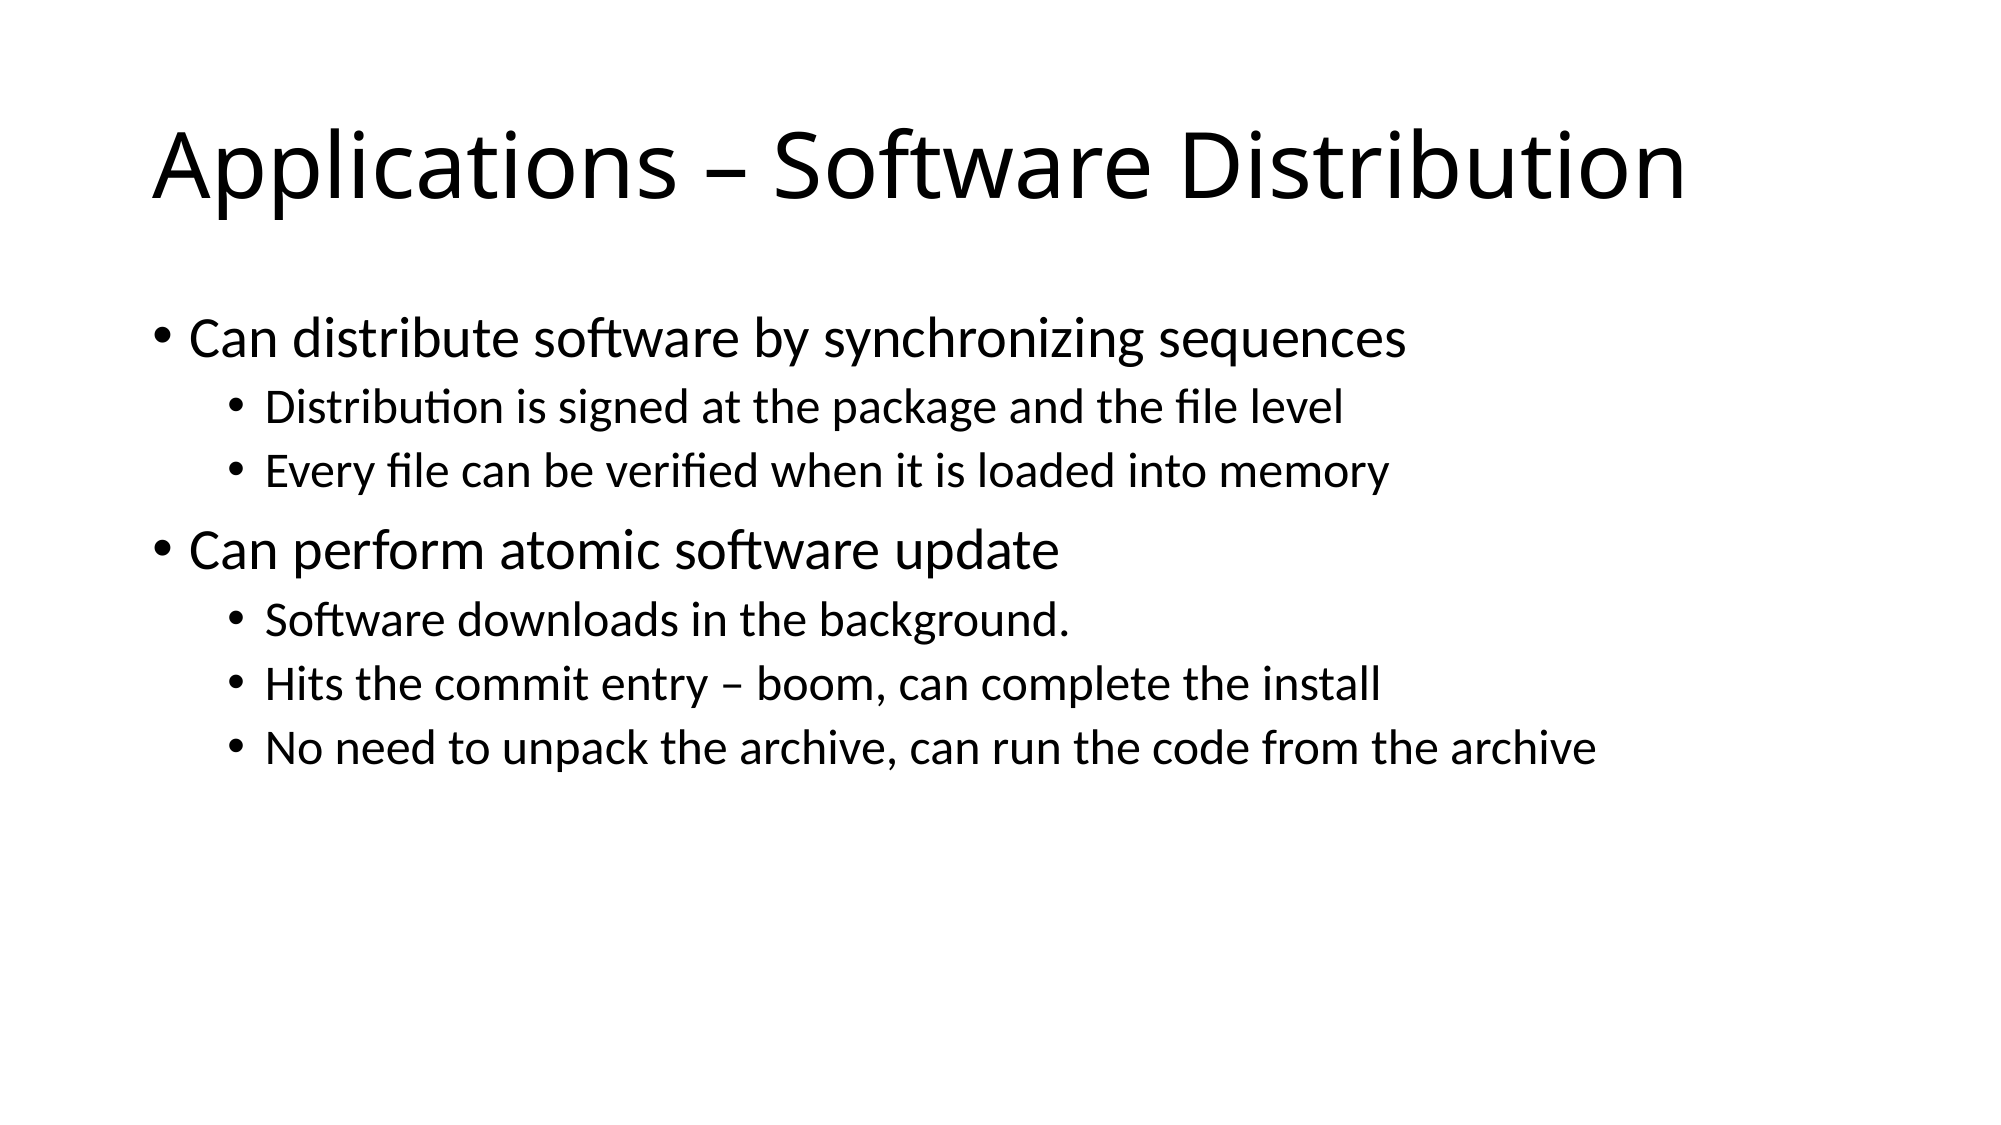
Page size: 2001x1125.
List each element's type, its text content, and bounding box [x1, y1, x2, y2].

list Can distribute software by synchronizing sequences Distribution is signed at the package and the file level Every file can be verified when it is loaded into memory Can perform atomic software update Software downloads in the background. Hits the commit entry – boom, can complete the install No need to unpack the archive, can run the code from the archive [137, 299, 1863, 1014]
title Applications – Software Distribution [137, 59, 1863, 278]
